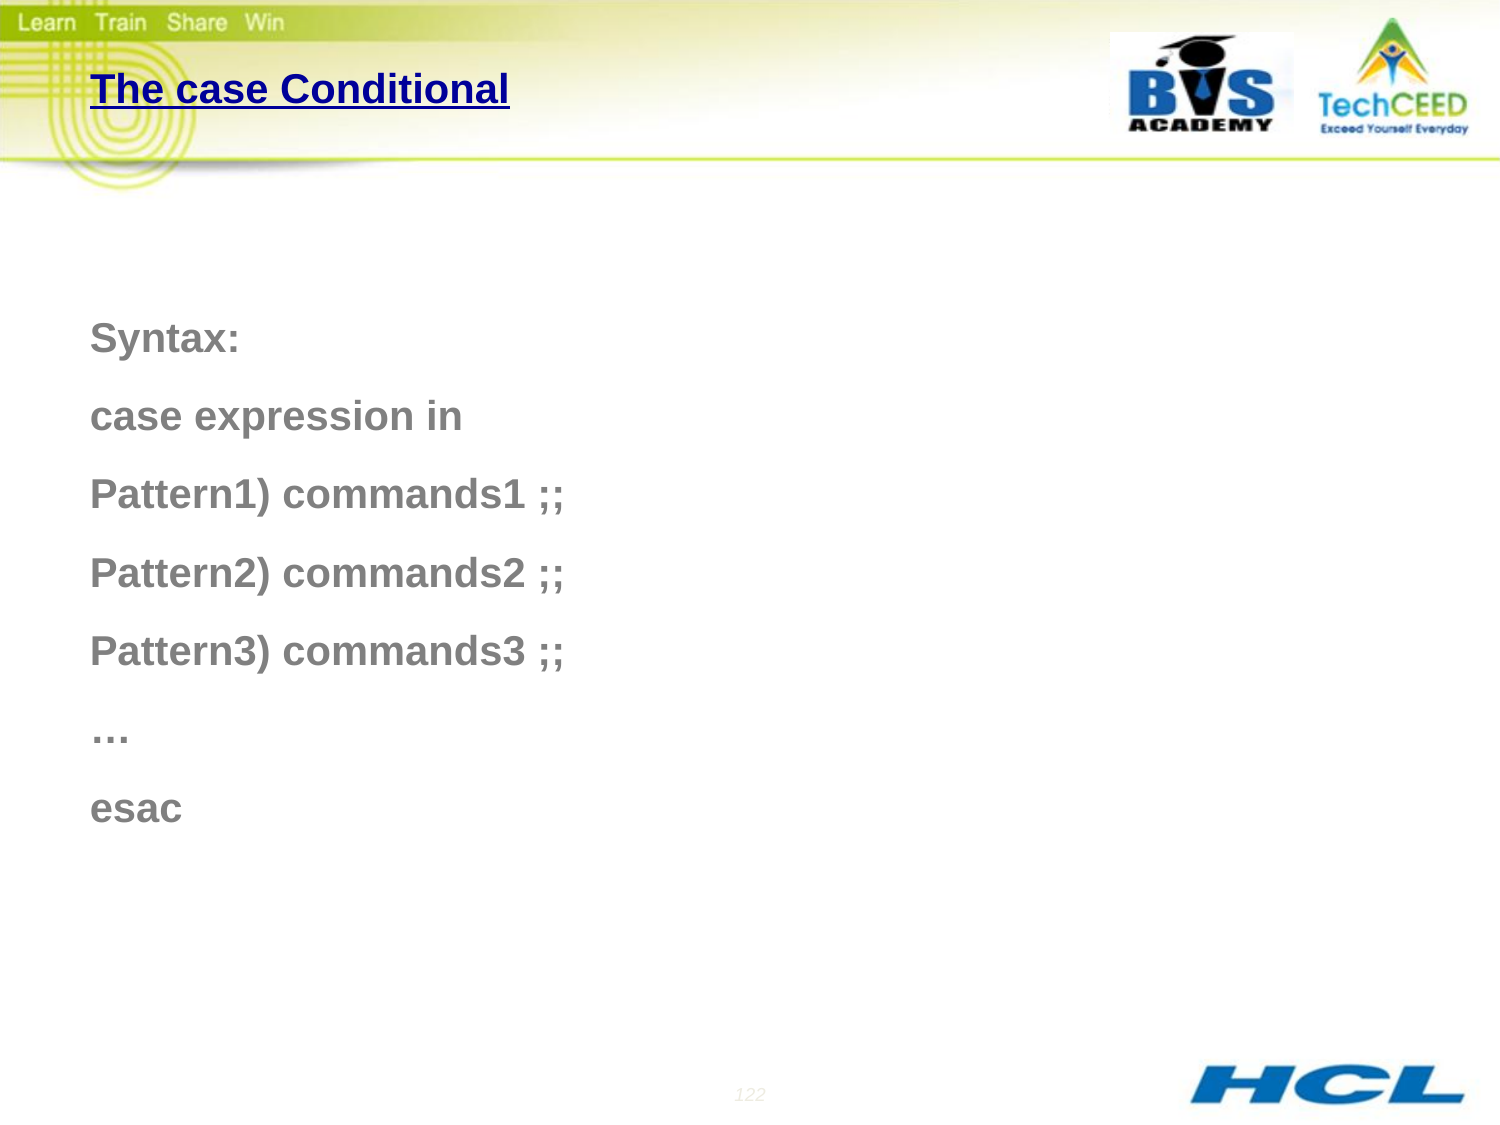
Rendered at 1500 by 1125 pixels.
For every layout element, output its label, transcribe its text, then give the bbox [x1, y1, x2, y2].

title The case Conditional [75, 24, 1150, 150]
slide_number 122 [574, 1074, 926, 1115]
list Syntax: case expression in Pattern1) commands1 ;; Pattern2) commands2 ;; Pattern3) commands3 ;; … esac [75, 224, 1425, 968]
picture [0, 0, 1500, 1125]
